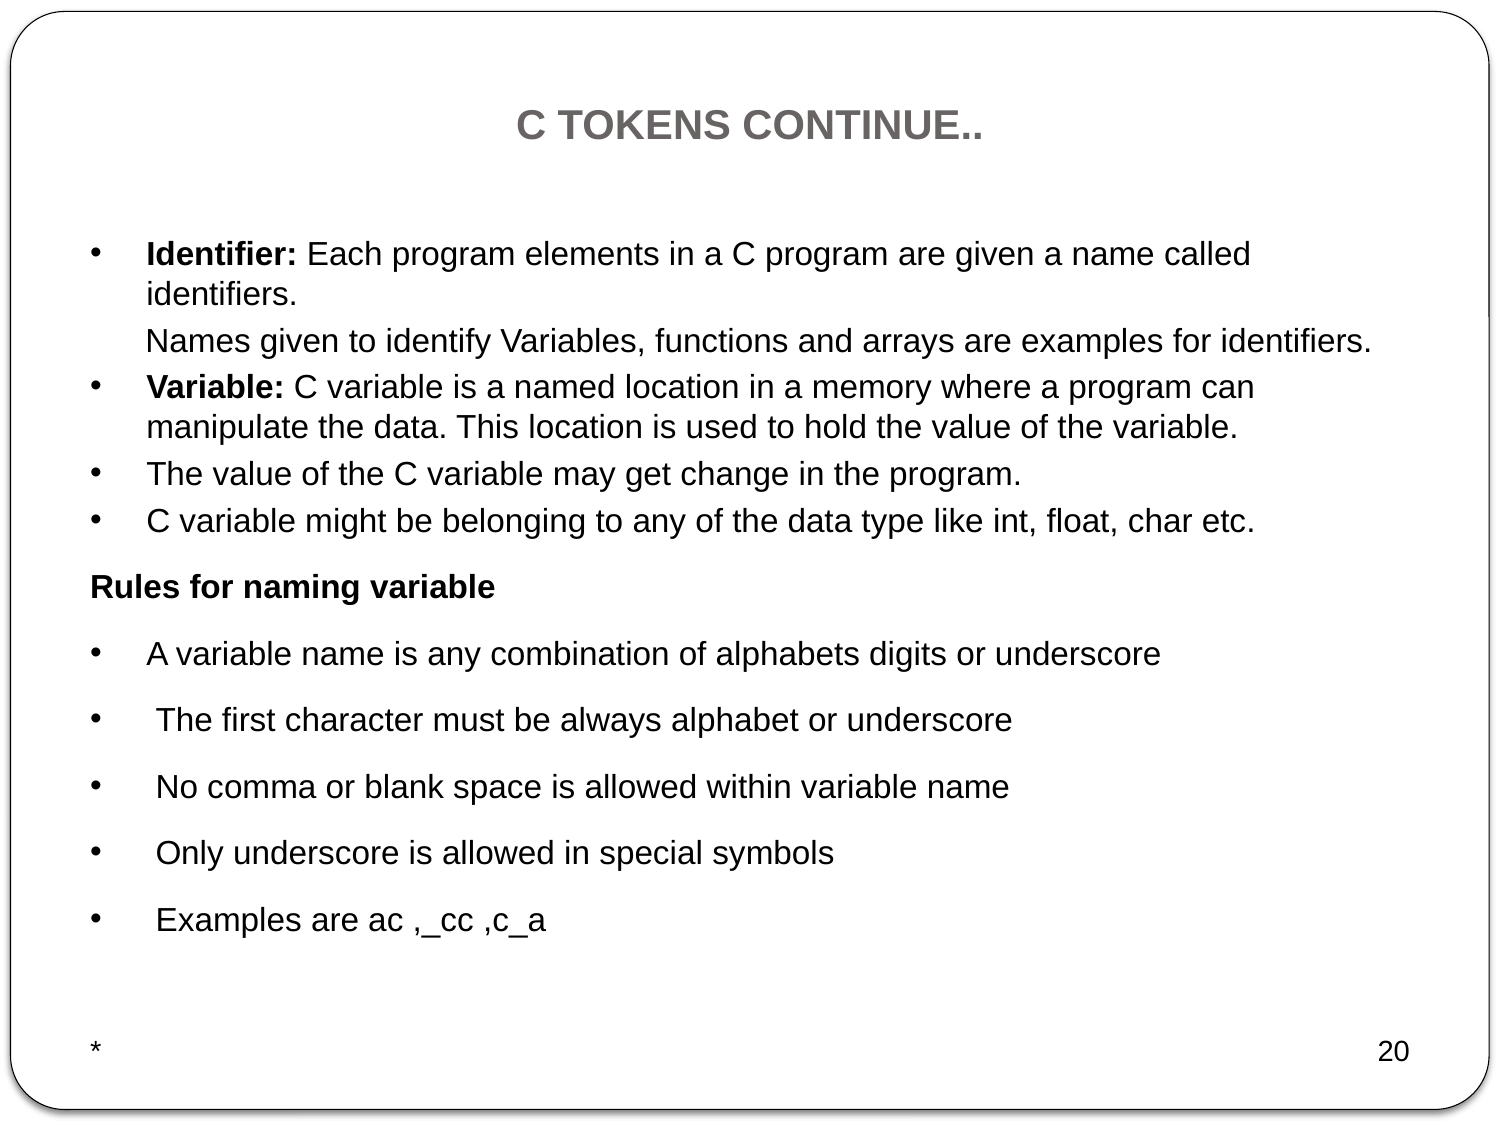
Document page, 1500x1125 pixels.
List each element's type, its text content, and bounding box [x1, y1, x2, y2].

text_box 20 [1074, 1024, 1425, 1103]
text_box * [75, 1024, 425, 1103]
list Identifier: Each program elements in a C program are given a name called identifiers. Names given to identify Variables, functions and arrays are examples for identifiers. Variable: C variable is a named location in a memory where a program can manipulate the data. This location is used to hold the value of the variable. The value of the C variable may get change in the program. C variable might be belonging to any of the data type like int, float, char etc. Rules for naming variable A variable name is any combination of alphabets digits or underscore The first character must be always alphabet or underscore No comma or blank space is allowed within variable name Only underscore is allowed in special symbols Examples are ac ,_cc ,c_a [75, 224, 1425, 968]
title C TOKENS CONTINUE.. [75, 45, 1425, 200]
